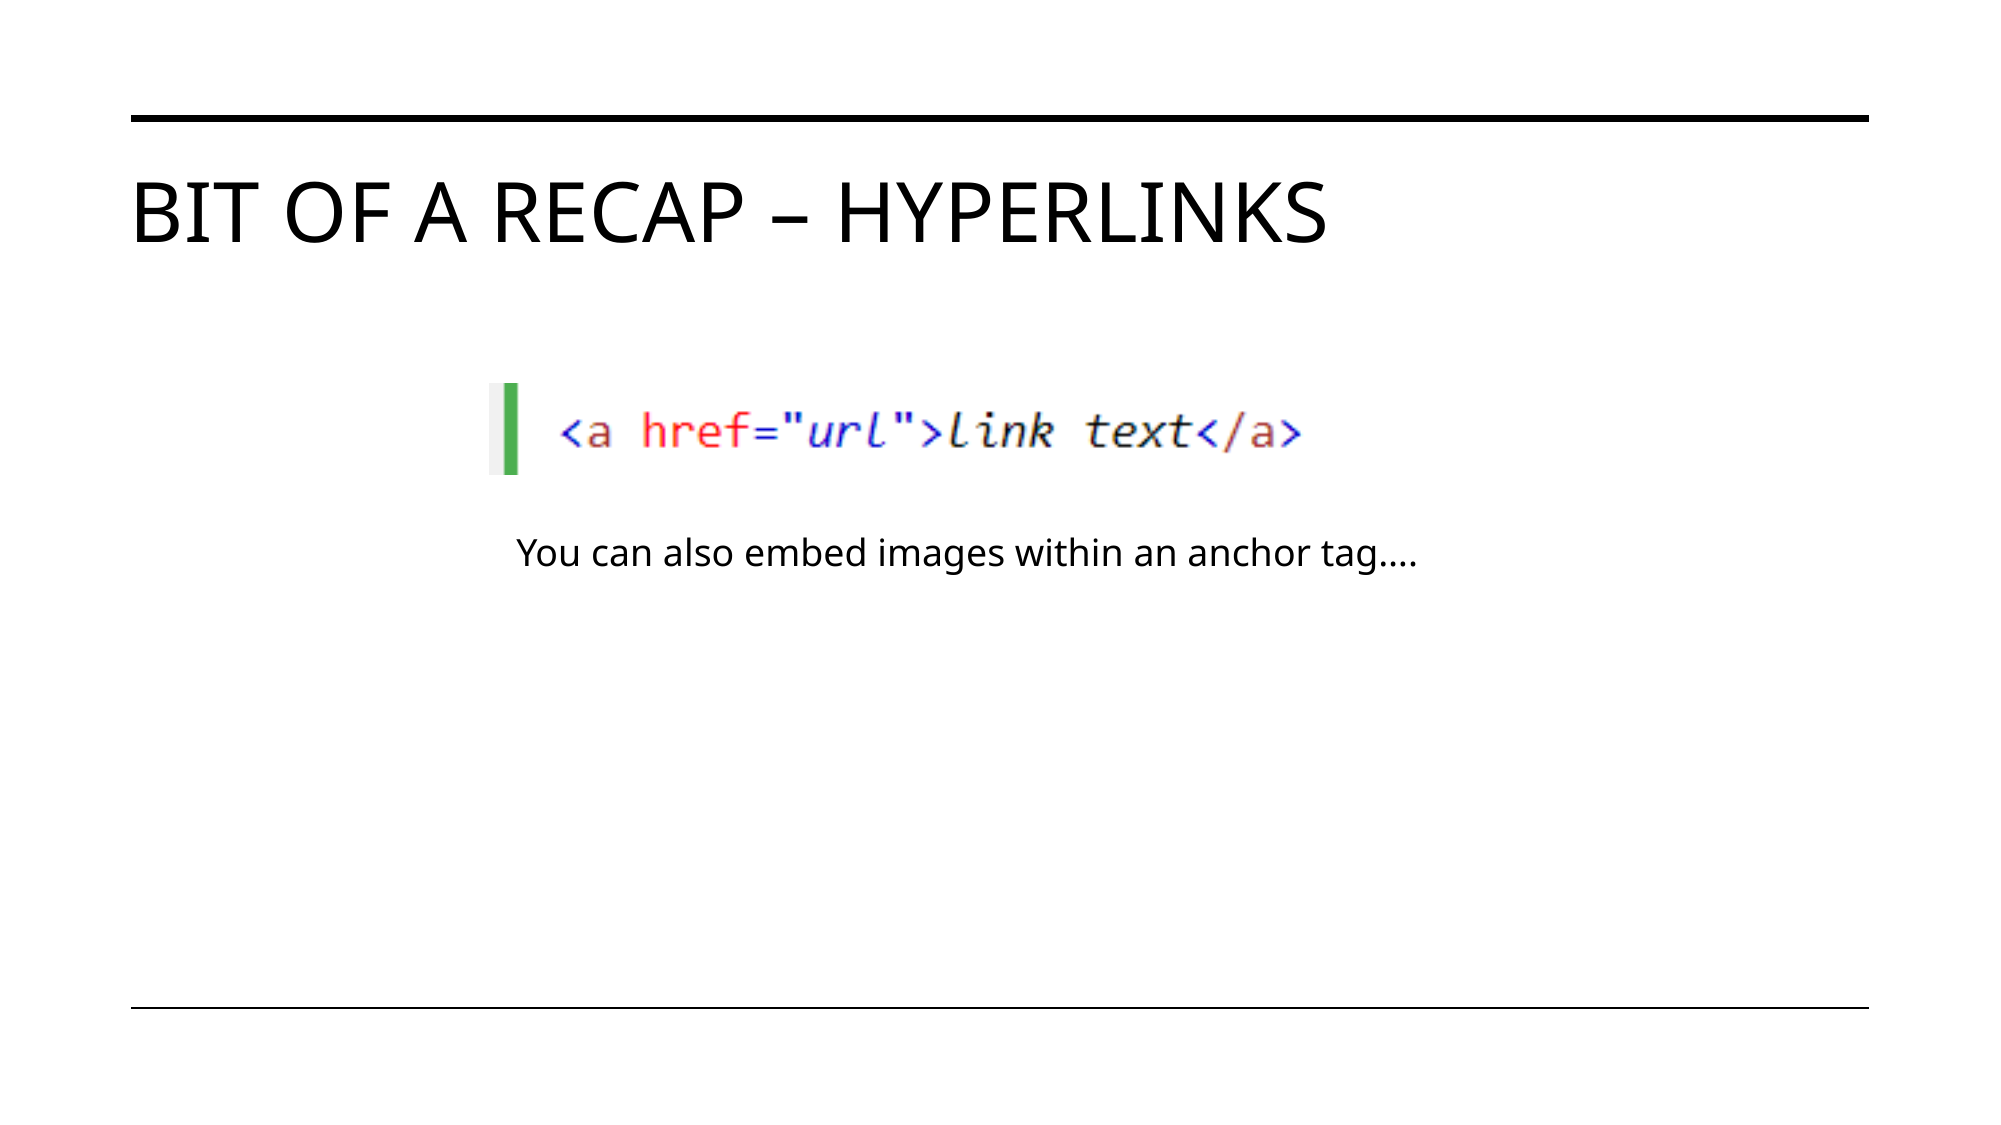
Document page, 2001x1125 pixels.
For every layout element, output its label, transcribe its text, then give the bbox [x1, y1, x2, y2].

title Bit of a recap – Hyperlinks [114, 151, 1869, 377]
text_box You can also embed images within an anchor tag…. [501, 521, 1802, 581]
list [489, 383, 1601, 475]
